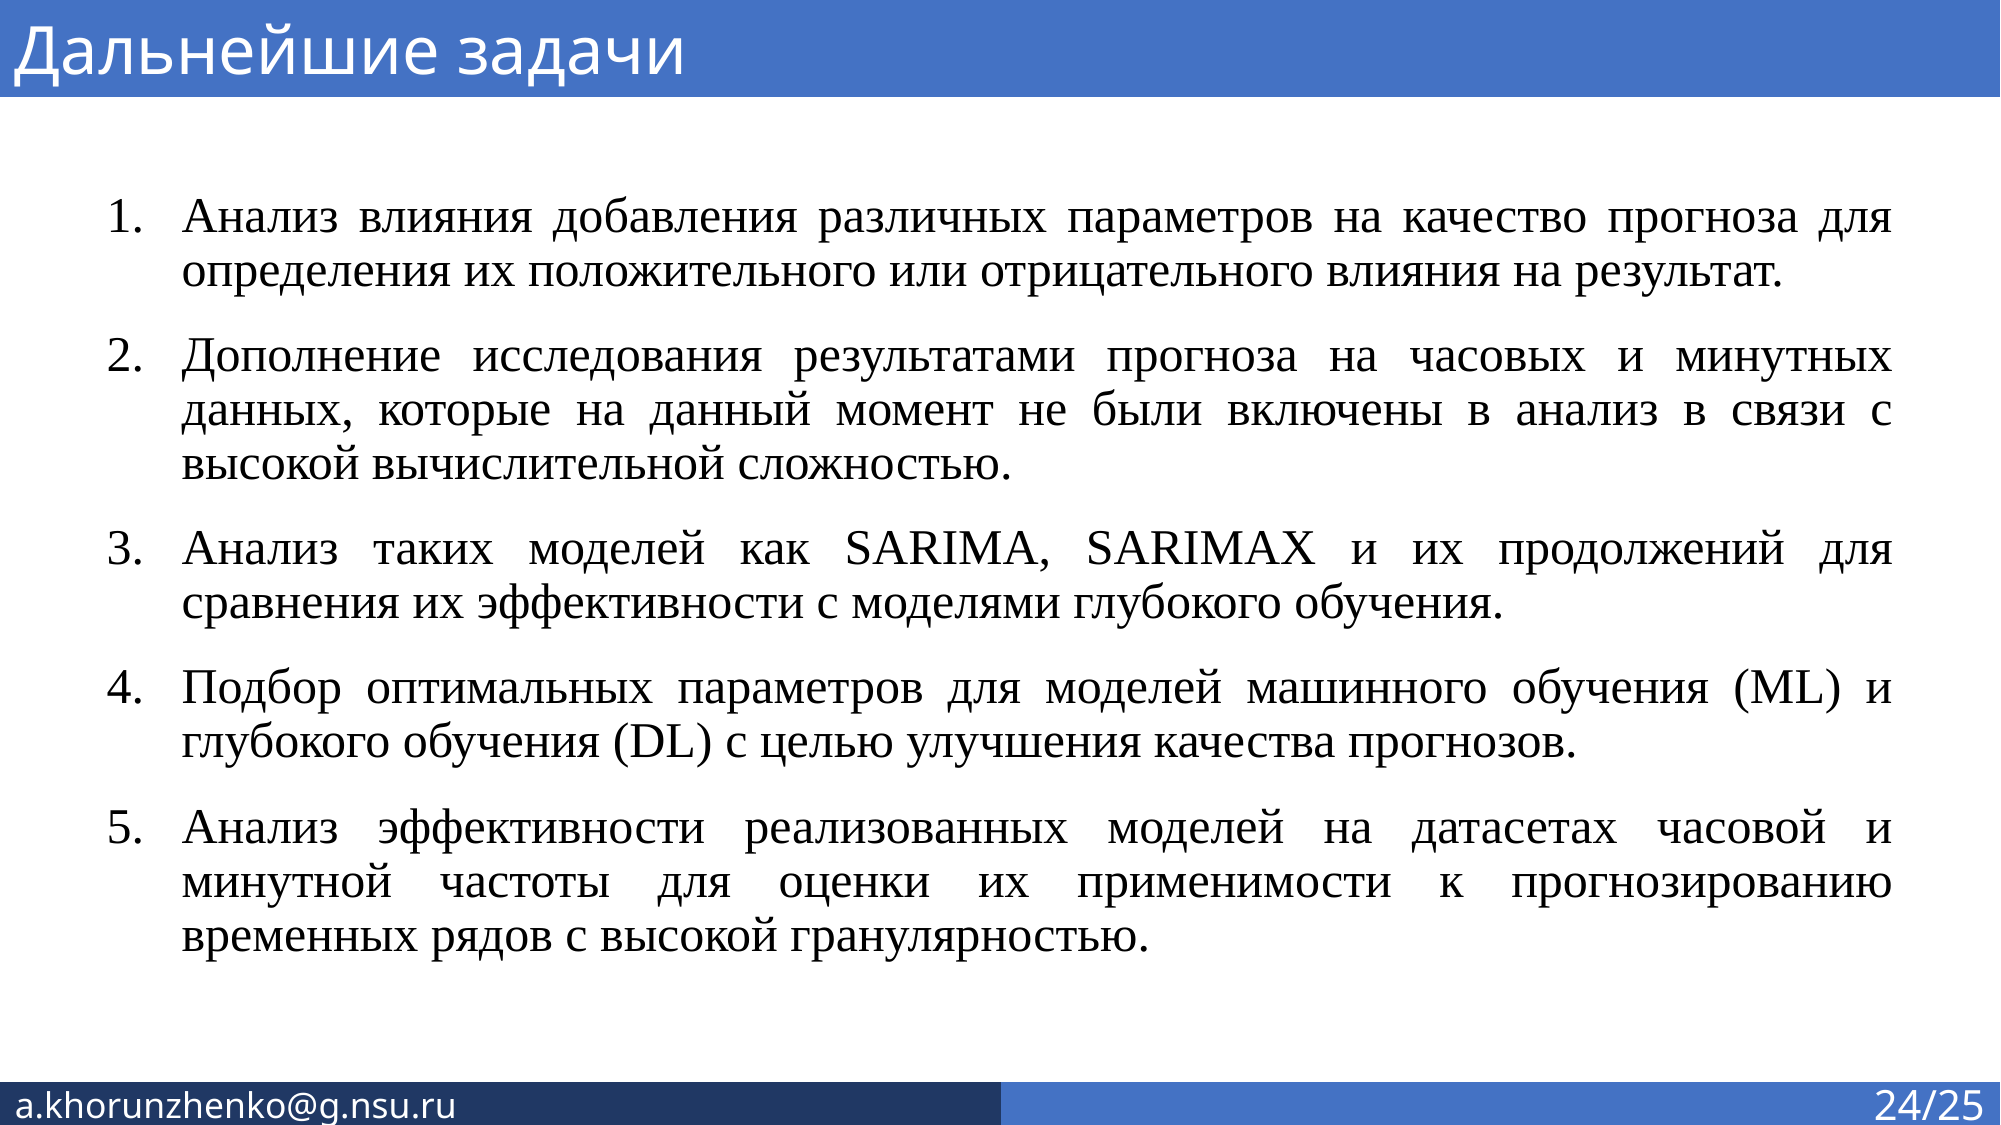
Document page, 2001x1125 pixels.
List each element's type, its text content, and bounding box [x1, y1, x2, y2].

text_box Дальнейшие задачи [0, 0, 2000, 97]
list Анализ влияния добавления различных параметров на качество прогноза для определения их положительного или отрицательного влияния на результат. Дополнение исследования результатами прогноза на часовых и минутных данных, которые на данный момент не были включены в анализ в связи с высокой вычислительной сложностью. Анализ таких моделей как SARIMA, SARIMAX и их продолжений для сравнения их эффективности с моделями глубокого обучения. Подбор оптимальных параметров для моделей машинного обучения (ML) и глубокого обучения (DL) с целью улучшения качества прогнозов. Анализ эффективности реализованных моделей на датасетах часовой и минутной частоты для оценки их применимости к прогнозированию временных рядов с высокой гранулярностью. [91, 181, 1909, 997]
text_box a.khorunzhenko@g.nsu.ru [0, 1082, 1001, 1125]
text_box 24/25 [1001, 1082, 2000, 1125]
